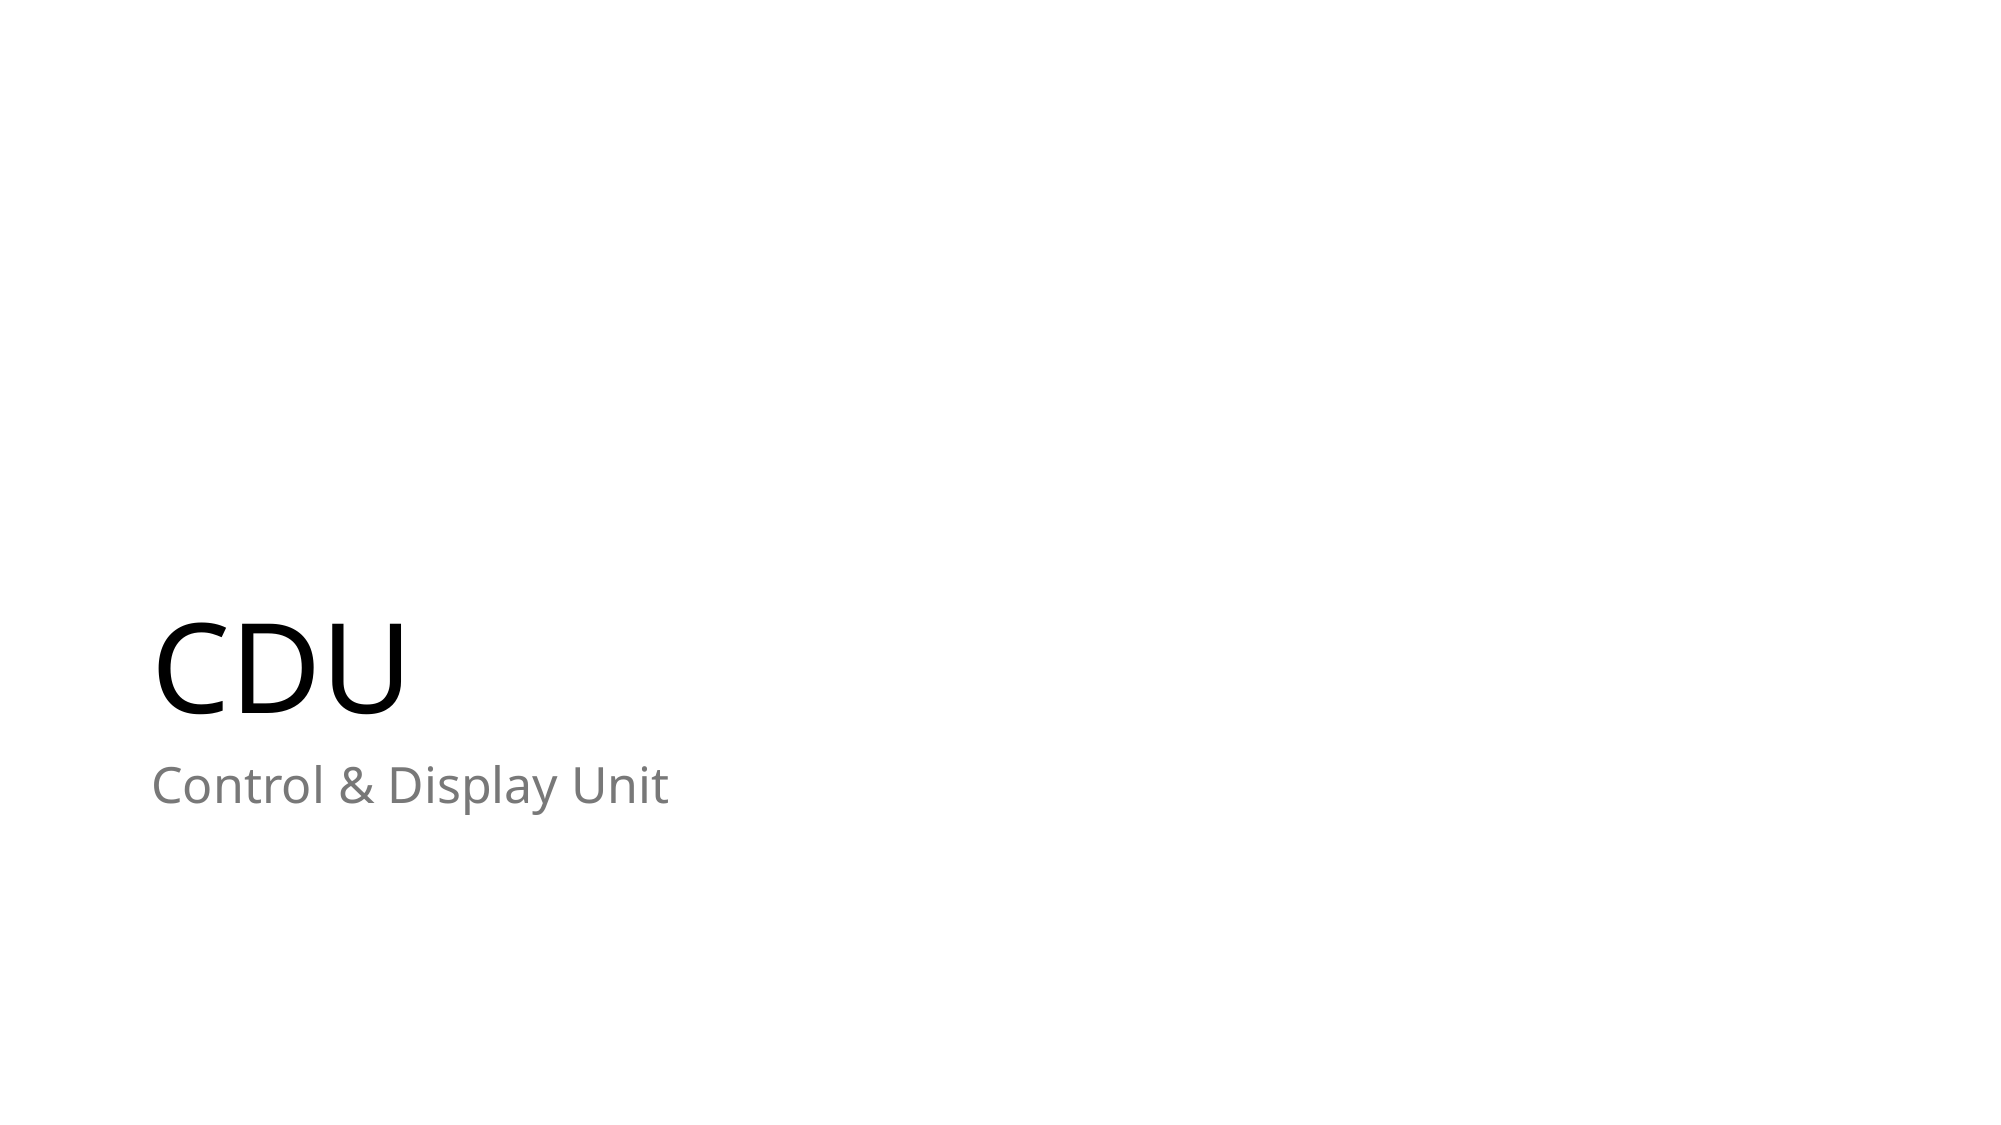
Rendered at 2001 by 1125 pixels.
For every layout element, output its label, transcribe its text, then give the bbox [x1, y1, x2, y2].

list Control & Display Unit [136, 752, 1862, 999]
title CDU [136, 280, 1862, 749]
